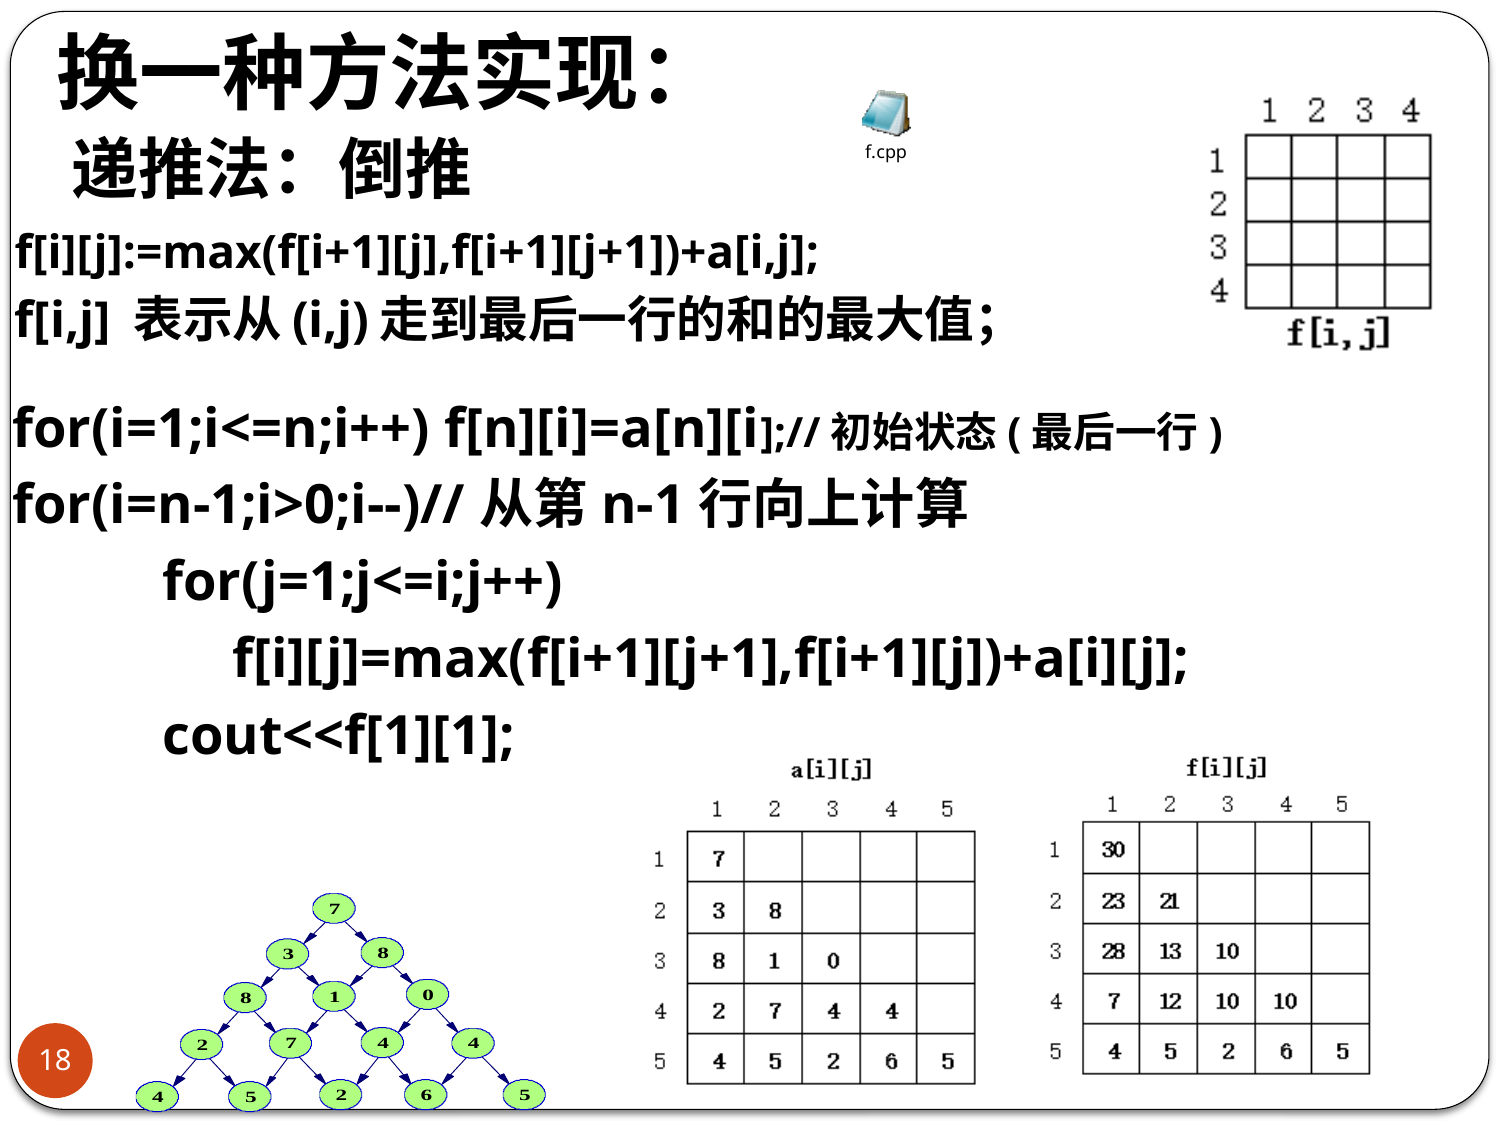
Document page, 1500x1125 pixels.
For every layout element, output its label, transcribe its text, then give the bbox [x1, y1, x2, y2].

picture [1200, 89, 1449, 358]
picture [135, 893, 550, 1115]
slide_number 18 [17, 1023, 93, 1099]
picture [1045, 751, 1373, 1079]
list for(i=1;i<=n;i++) f[n][i]=a[n][i];//初始状态(最后一行) for(i=n-1;i>0;i--)//从第n-1行向上计算 for(j=1;j<=i;j++) f[i][j]=max(f[i+1][j+1],f[i+1][j])+a[i][j]; cout<<f[1][1]; [0, 385, 1500, 847]
text_box 递推法：倒推 [56, 119, 565, 215]
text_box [855, 89, 916, 172]
title 换一种方法实现： [40, 6, 715, 136]
text_box f[i][j]:=max(f[i+1][j],f[i+1][j+1])+a[i,j]; f[i,j] 表示从(i,j)走到最后一行的和的最大值； [0, 215, 1194, 358]
picture [643, 751, 979, 1088]
